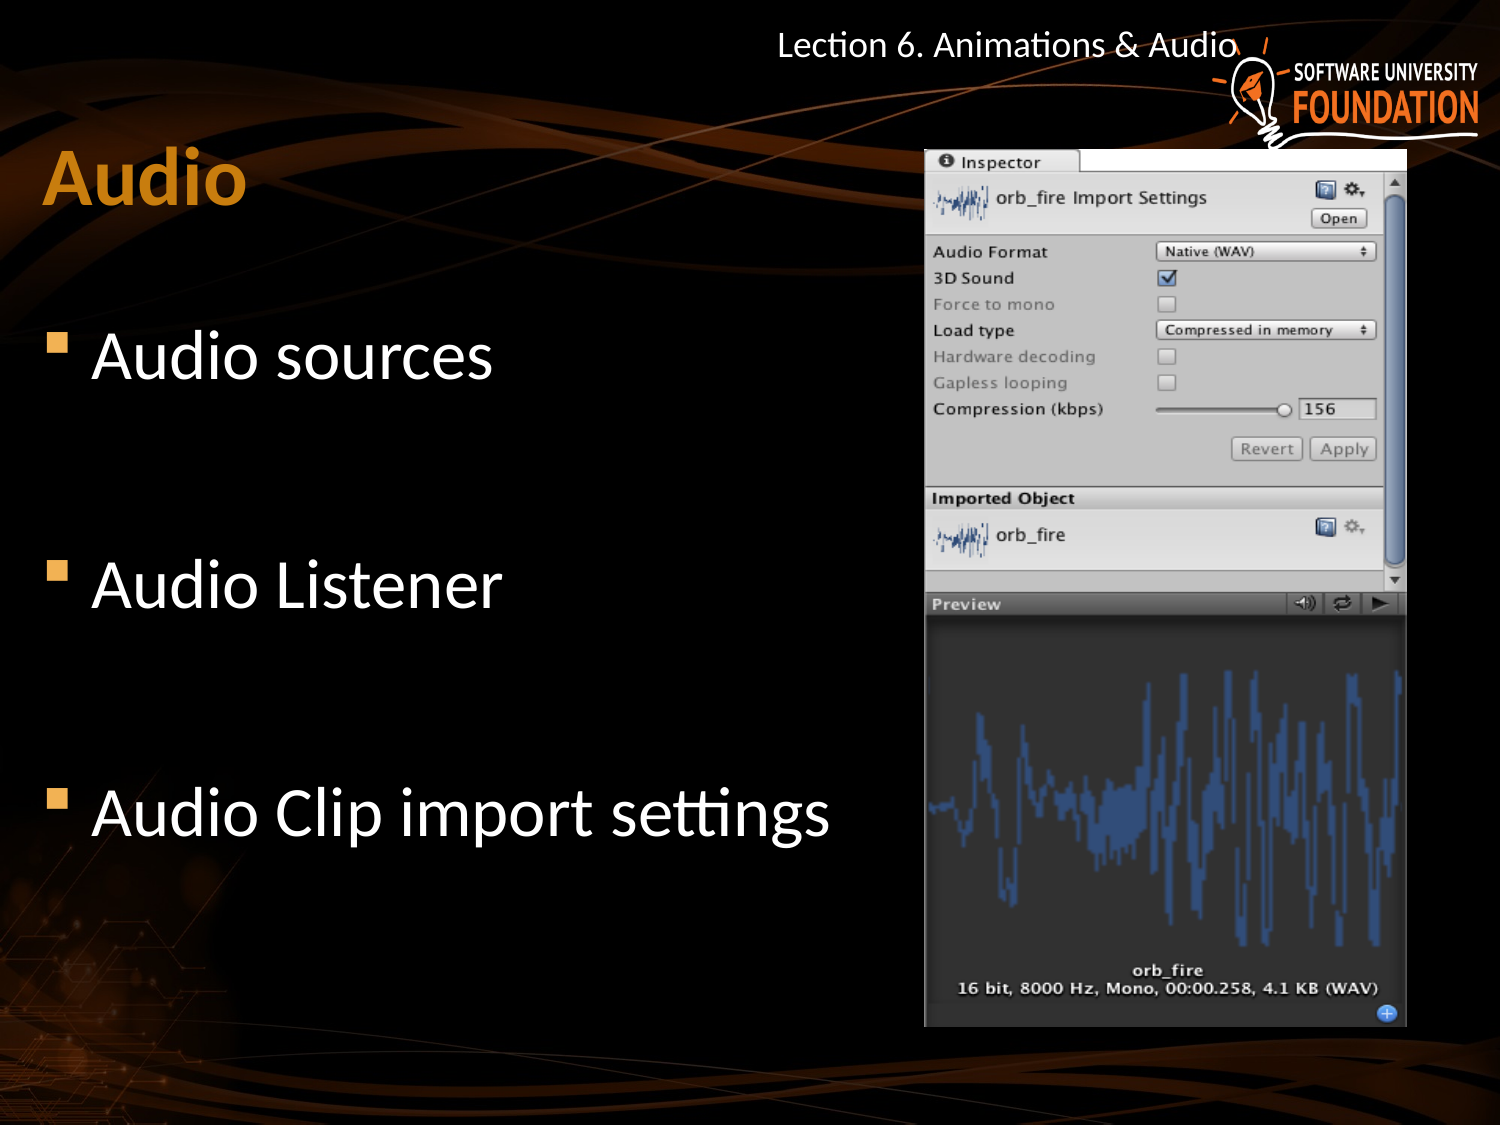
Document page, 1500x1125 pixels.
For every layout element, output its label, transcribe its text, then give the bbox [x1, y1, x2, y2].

list Audio sources Audio Listener Audio Clip import settings [23, 188, 1477, 1103]
picture [0, 0, 1500, 1125]
text_box Lection 6. Animations & Audio [762, 12, 1363, 73]
title Audio [24, 87, 1204, 270]
